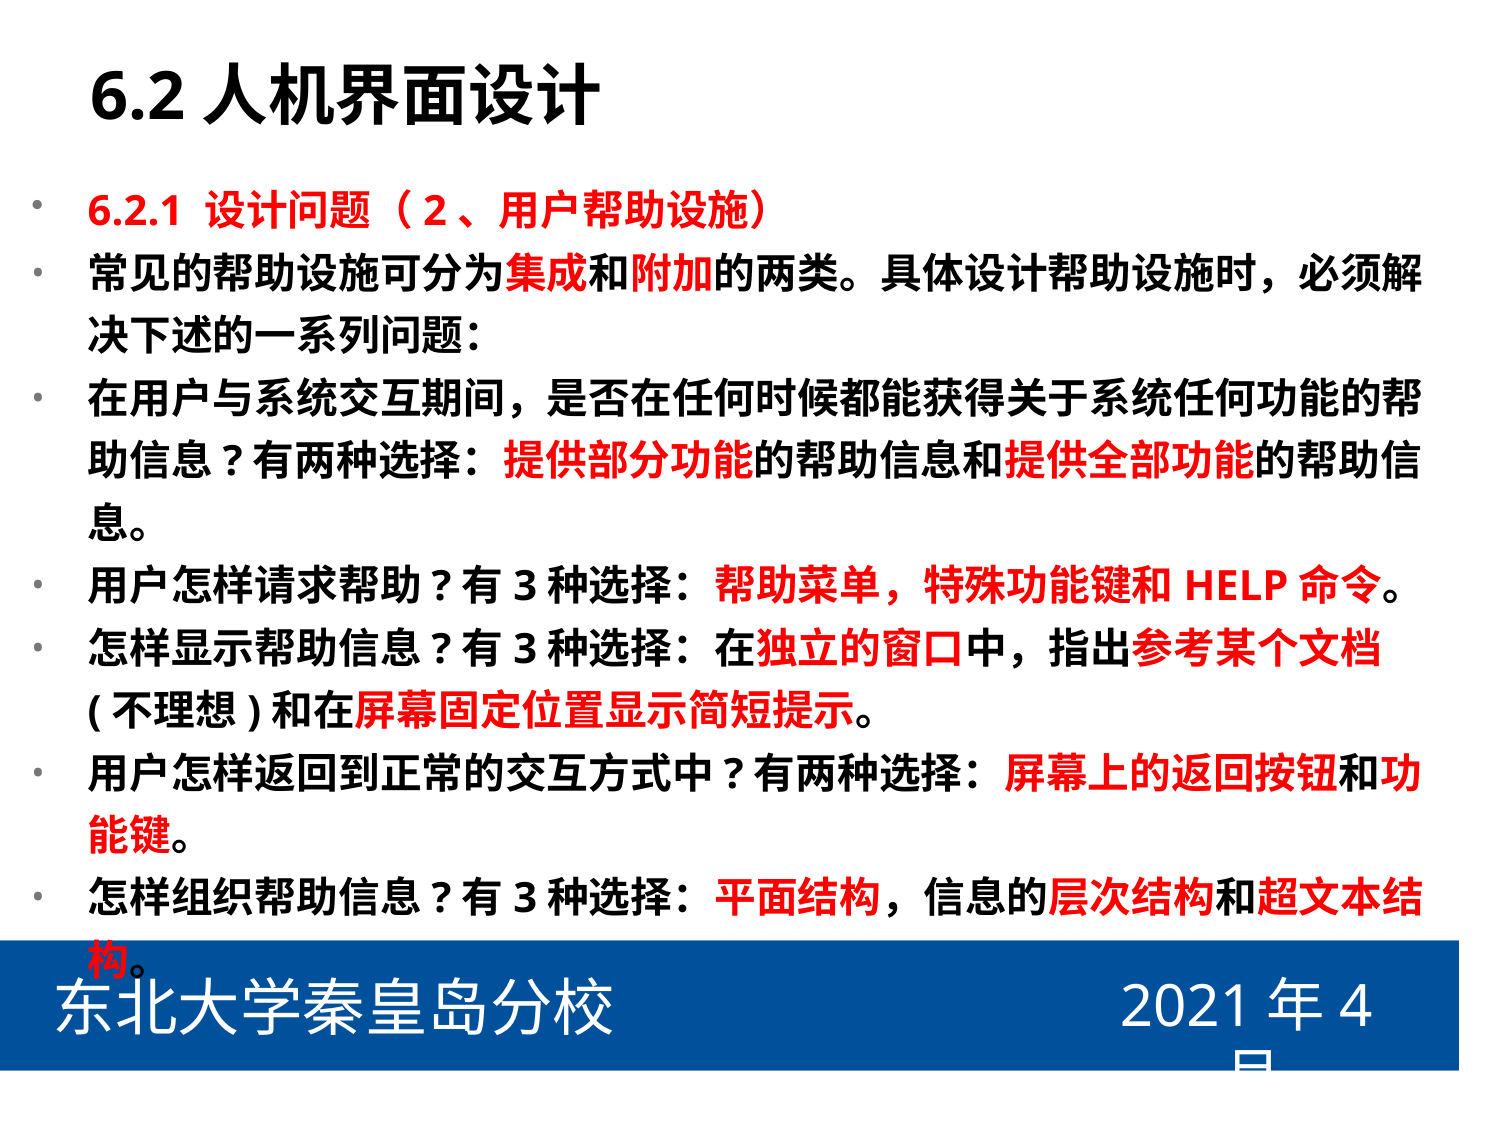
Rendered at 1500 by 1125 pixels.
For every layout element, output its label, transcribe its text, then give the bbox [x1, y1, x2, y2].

list 6.2.1 设计问题（2、用户帮助设施） 常见的帮助设施可分为集成和附加的两类。具体设计帮助设施时，必须解决下述的一系列问题： 在用户与系统交互期间，是否在任何时候都能获得关于系统任何功能的帮助信息?有两种选择：提供部分功能的帮助信息和提供全部功能的帮助信息。 用户怎样请求帮助?有3种选择：帮助菜单，特殊功能键和HELP命令。 怎样显示帮助信息?有3种选择：在独立的窗口中，指出参考某个文档(不理想)和在屏幕固定位置显示简短提示。 用户怎样返回到正常的交互方式中?有两种选择：屏幕上的返回按钮和功能键。 怎样组织帮助信息?有3种选择：平面结构，信息的层次结构和超文本结构。 [16, 163, 1454, 926]
title 6.2人机界面设计 [74, 44, 1442, 153]
